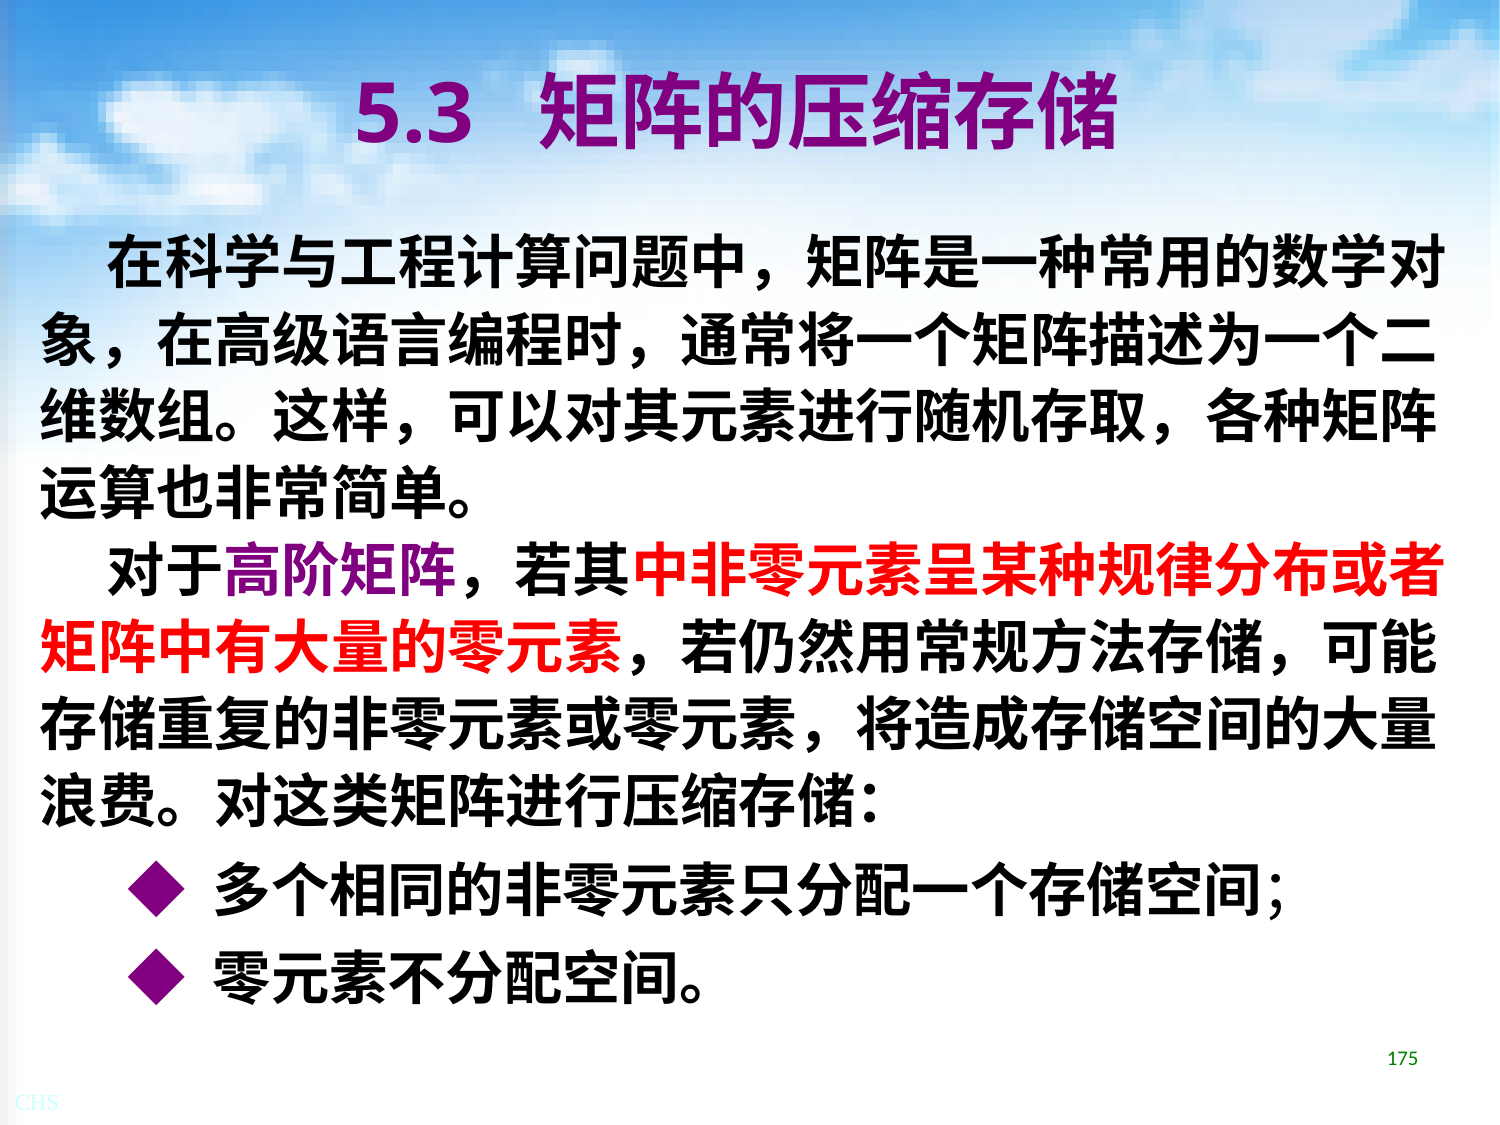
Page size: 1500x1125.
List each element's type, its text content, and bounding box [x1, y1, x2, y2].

picture [0, 0, 1500, 1125]
list 在科学与工程计算问题中，矩阵是一种常用的数学对象，在高级语言编程时，通常将一个矩阵描述为一个二维数组。这样，可以对其元素进行随机存取，各种矩阵运算也非常简单。 对于高阶矩阵，若其中非零元素呈某种规律分布或者矩阵中有大量的零元素，若仍然用常规方法存储，可能存储重复的非零元素或零元素，将造成存储空间的大量浪费。对这类矩阵进行压缩存储： ◆ 多个相同的非零元素只分配一个存储空间； ◆ 零元素不分配空间。 [24, 210, 1476, 1059]
title 5.3 矩阵的压缩存储 [187, 34, 1288, 185]
slide_number 175 [1370, 1042, 1435, 1072]
